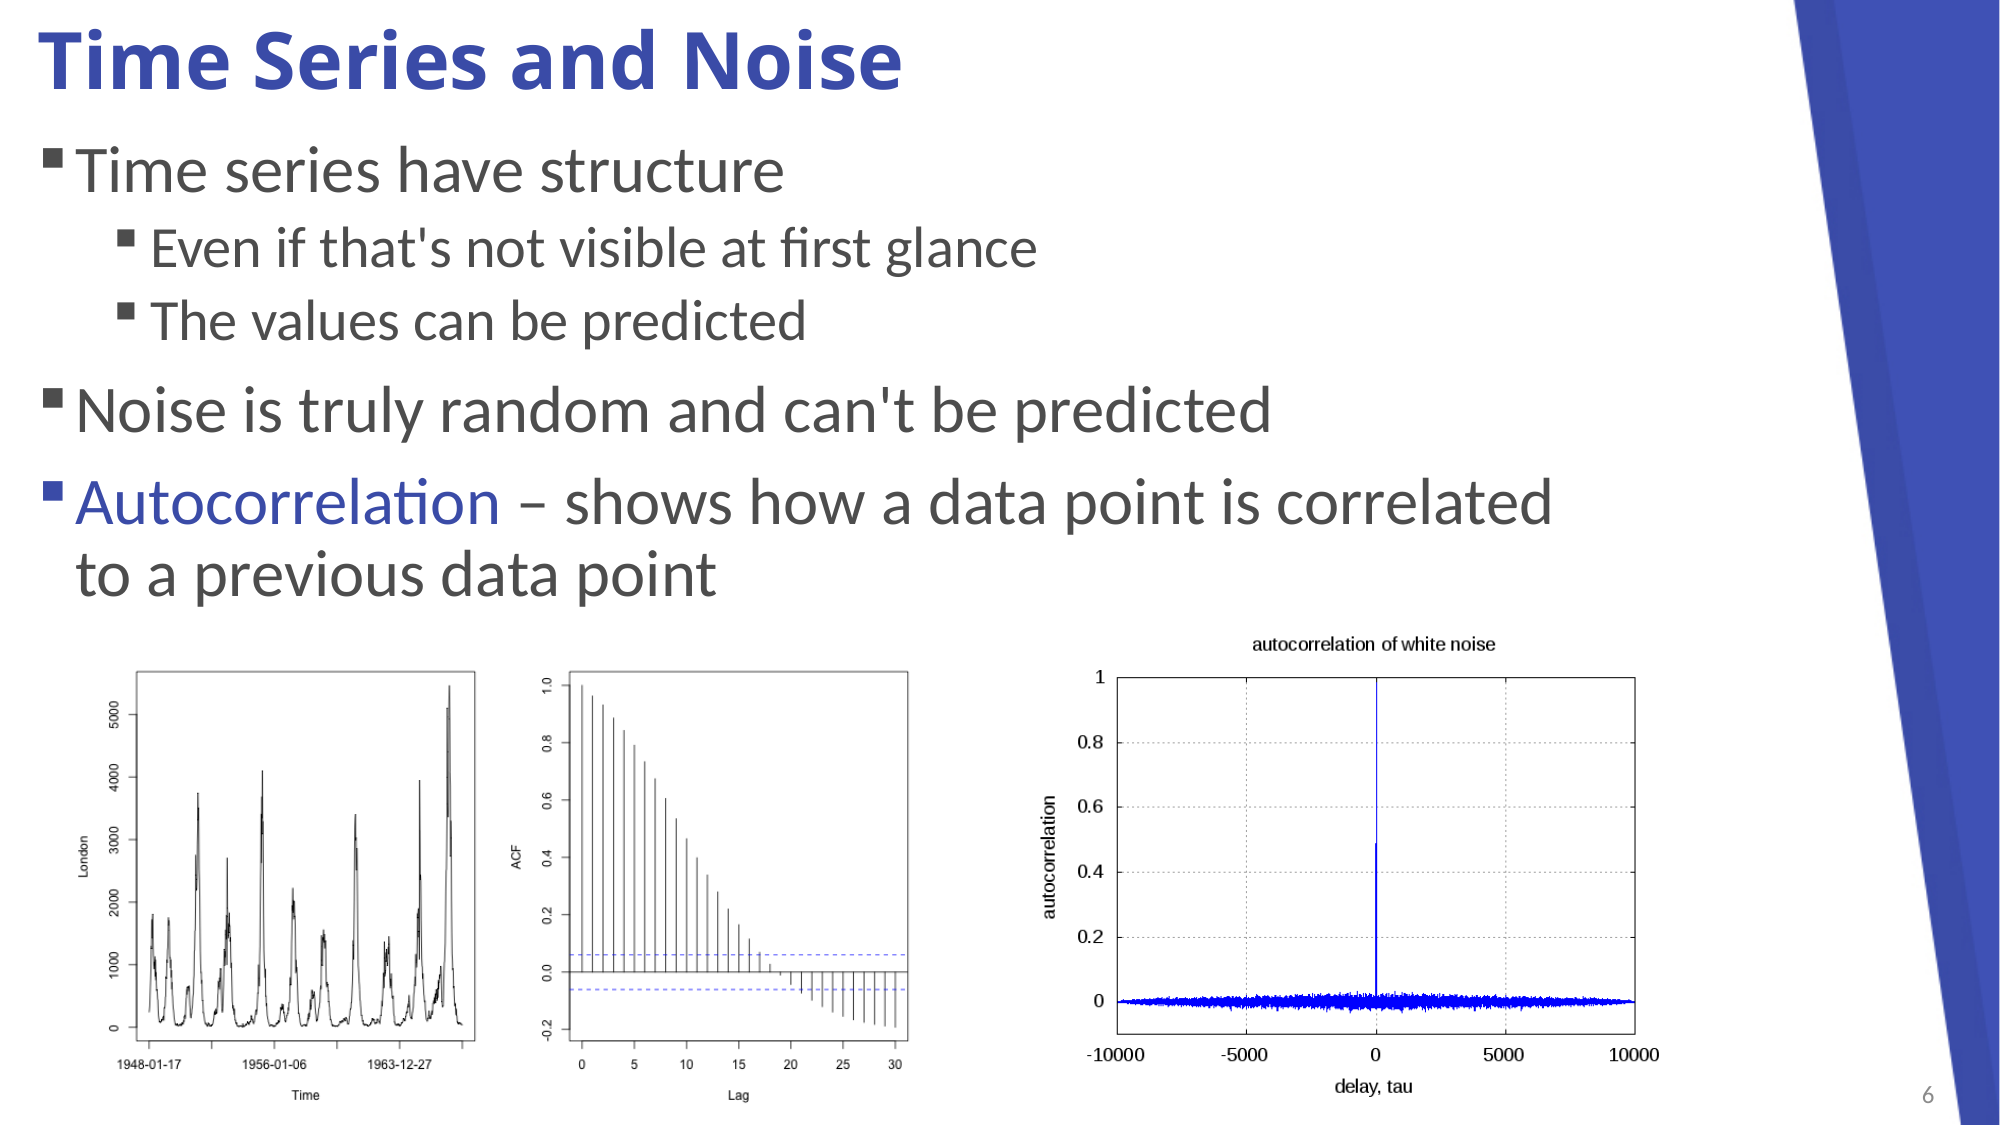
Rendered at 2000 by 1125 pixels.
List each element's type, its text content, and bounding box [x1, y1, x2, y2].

title Time Series and Noise [22, 0, 1950, 127]
picture [0, 0, 2000, 1125]
list Time series have structure Even if that's not visible at first glance The values can be predicted Noise is truly random and can't be predicted Autocorrelation – shows how a data point is correlated to a previous data point [22, 127, 1950, 1103]
slide_number 6 [1849, 1063, 1950, 1124]
